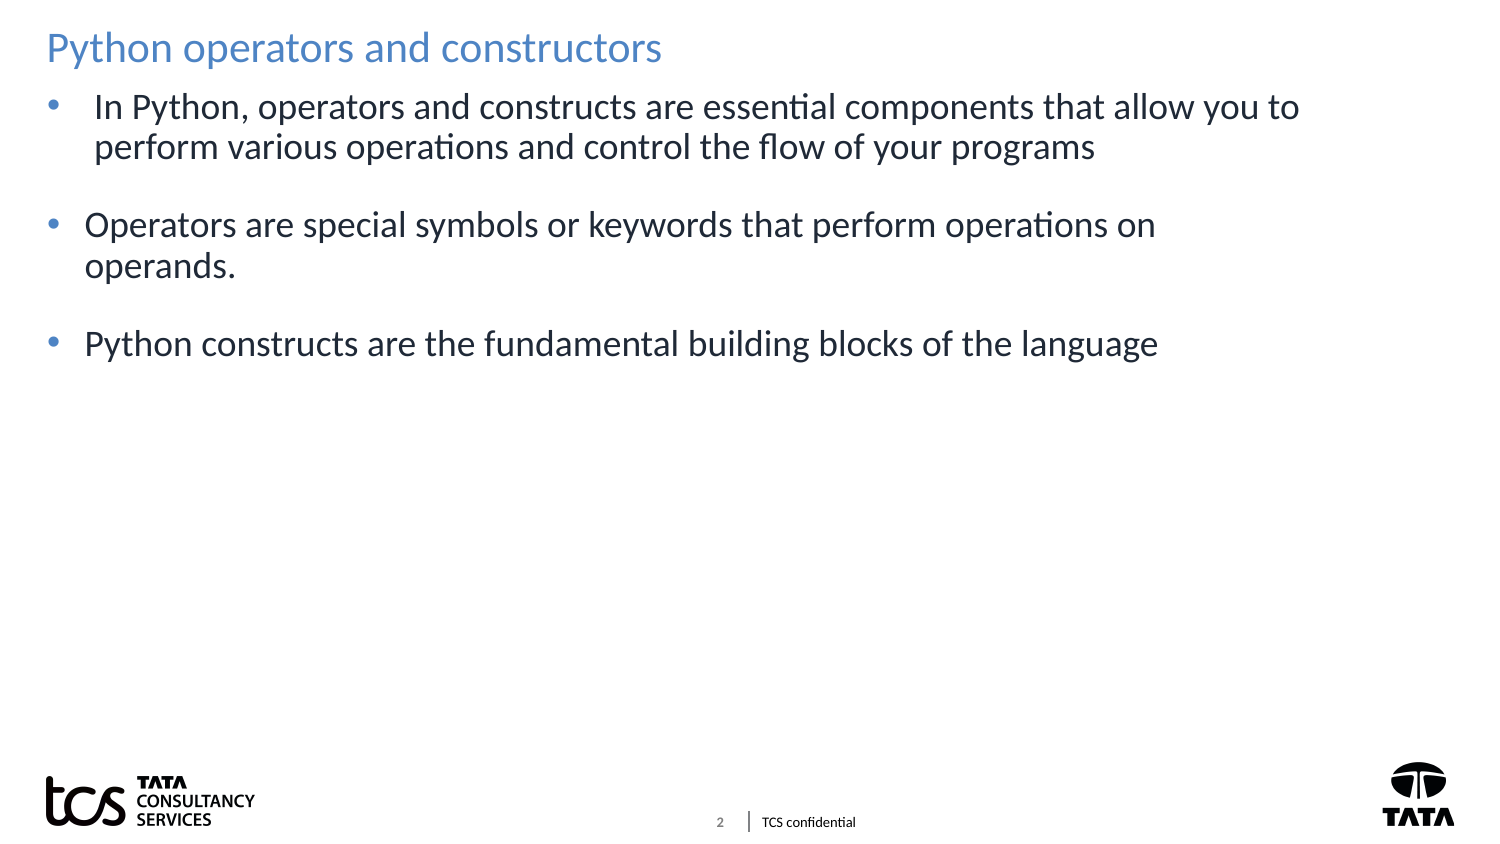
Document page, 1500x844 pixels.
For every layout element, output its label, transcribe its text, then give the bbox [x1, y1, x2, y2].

footer TCS confidential [755, 810, 1060, 832]
picture [46, 776, 255, 826]
title Python operators and constructors [31, 17, 1326, 79]
slide_number 2 [705, 810, 755, 832]
picture [1382, 762, 1455, 826]
list In Python, operators and constructs are essential components that allow you to perform various operations and control the flow of your programs Operators are special symbols or keywords that perform operations on operands. Python constructs are the fundamental building blocks of the language [31, 79, 1326, 615]
